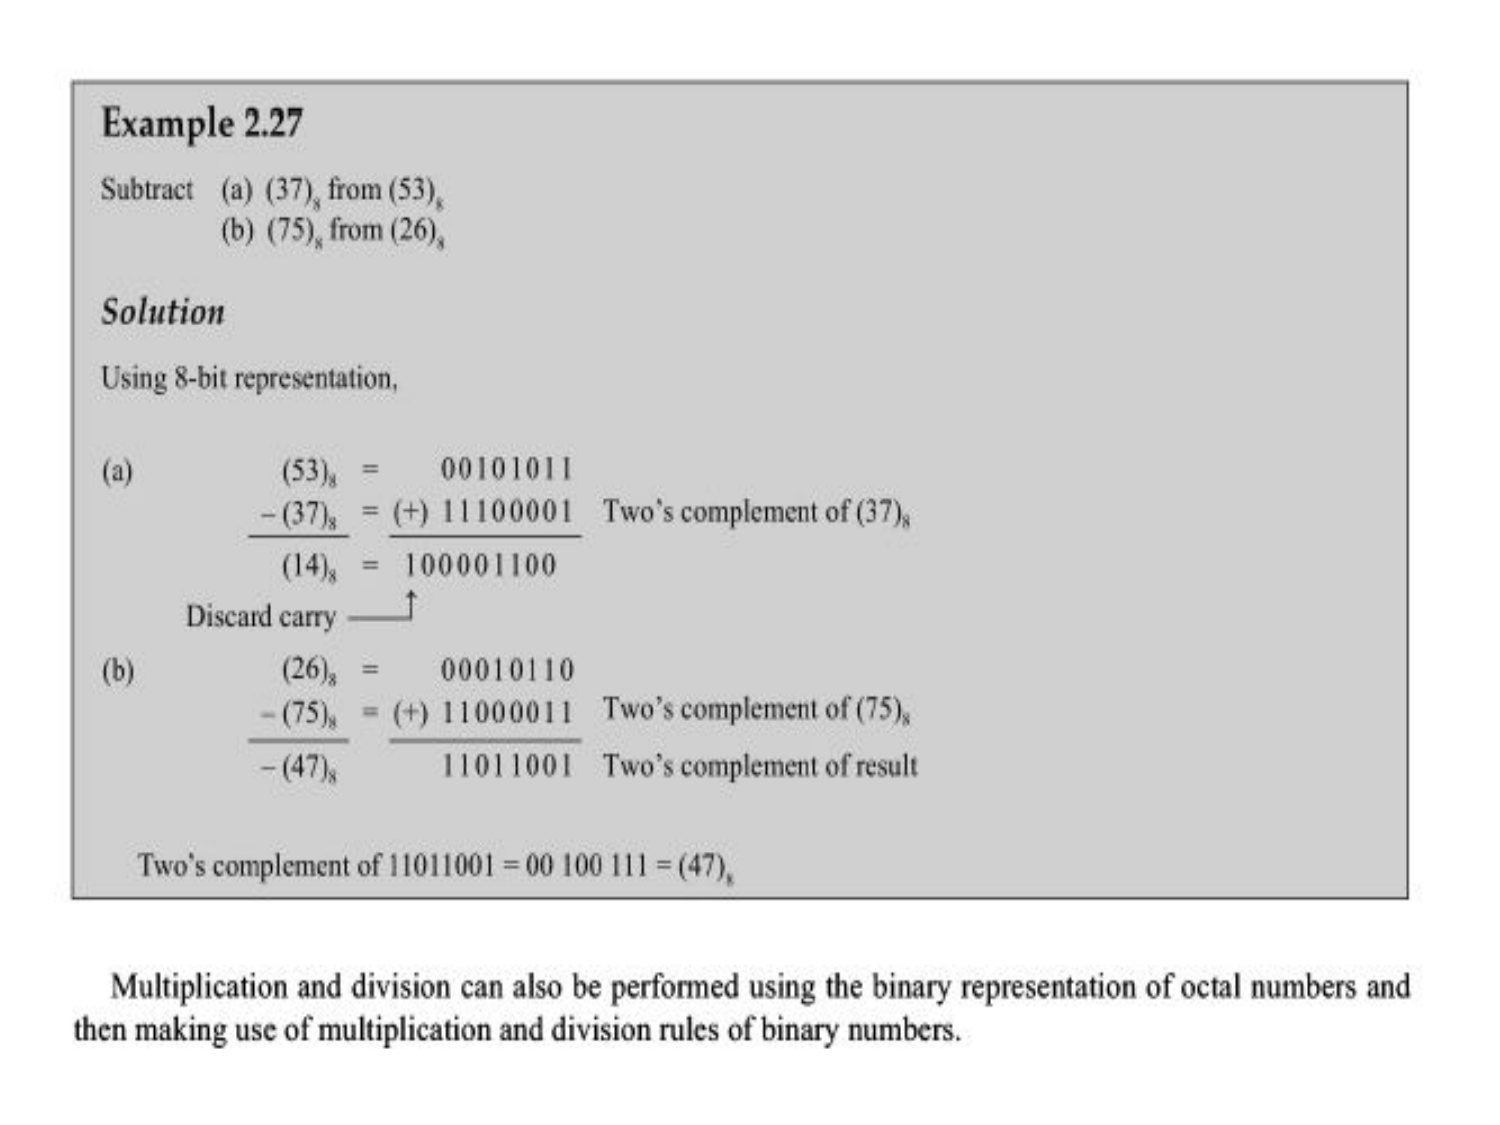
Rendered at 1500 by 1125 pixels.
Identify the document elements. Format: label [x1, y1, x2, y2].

picture [37, 49, 1451, 1076]
